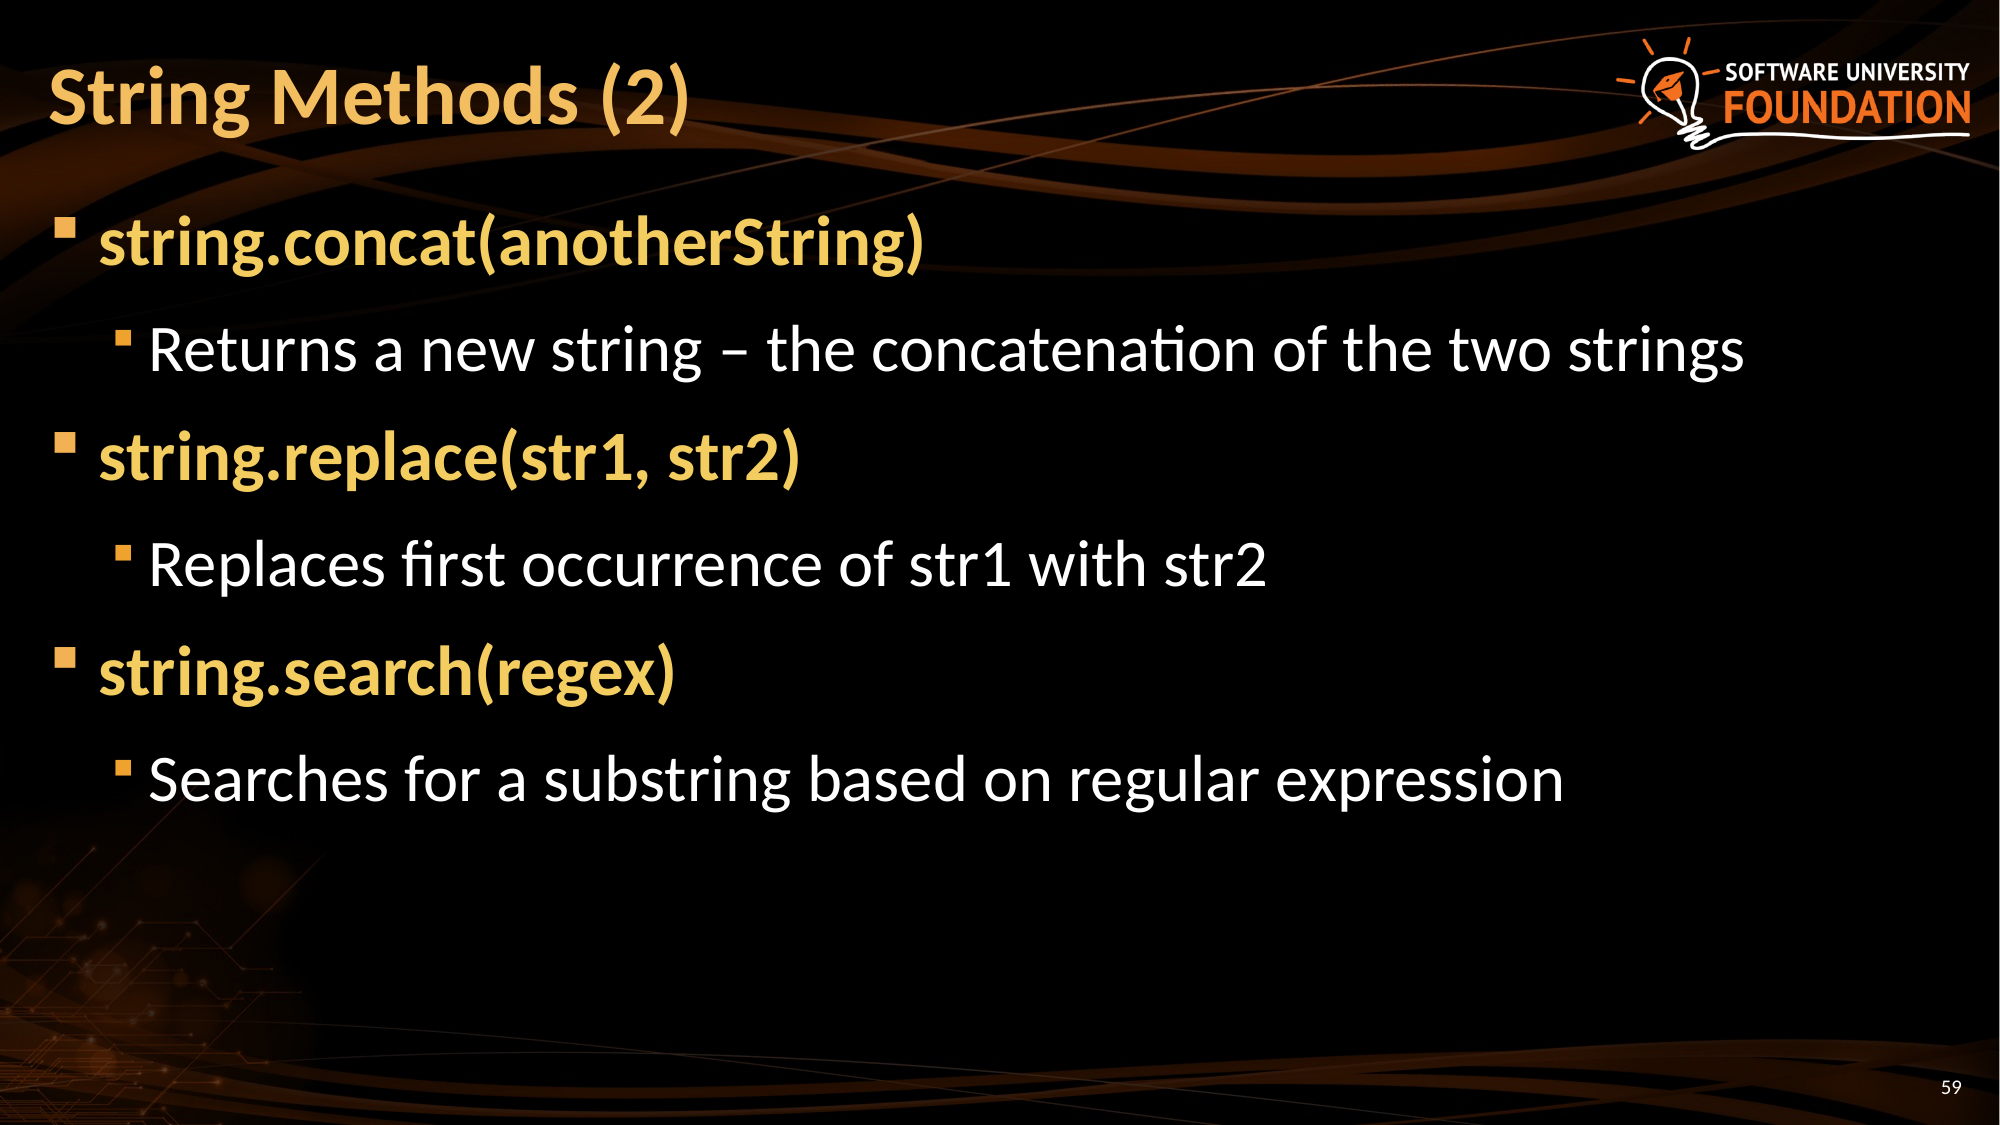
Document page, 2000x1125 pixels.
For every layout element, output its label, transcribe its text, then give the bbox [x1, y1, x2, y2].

list string.concat(anotherString) Returns a new string – the concatenation of the two strings string.replace(str1, str2) Replaces first occurrence of str1 with str2 string.search(regex) Searches for a substring based on regular expression [31, 188, 1968, 1103]
title String Methods (2) [30, 6, 1602, 189]
slide_number 59 [1897, 1070, 1968, 1103]
picture [0, 0, 2000, 1125]
